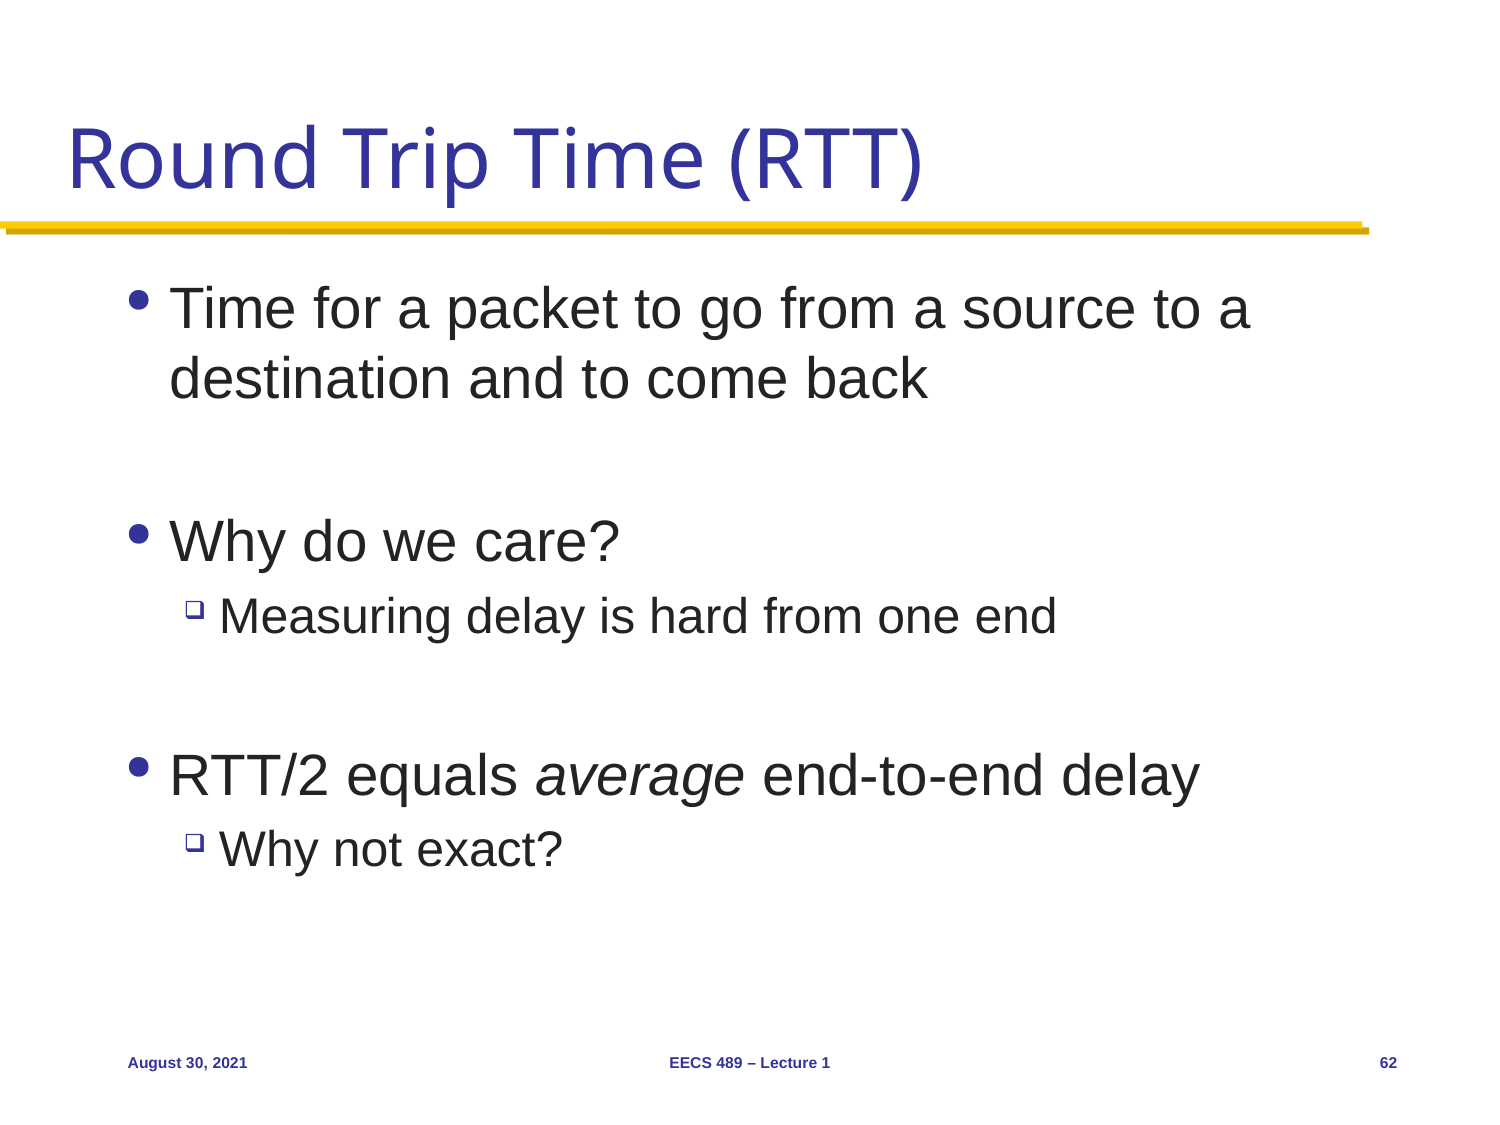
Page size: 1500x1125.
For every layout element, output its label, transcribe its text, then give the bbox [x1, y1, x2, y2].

slide_number 62 [1312, 1024, 1413, 1101]
footer EECS 489 – Lecture 1 [512, 1024, 988, 1101]
title Round Trip Time (RTT) [49, 24, 1451, 213]
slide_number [112, 1024, 426, 1101]
list Time for a packet to go from a source to a destination and to come back Why do we care? Measuring delay is hard from one end RTT/2 equals average end-to-end delay Why not exact? [112, 262, 1413, 988]
